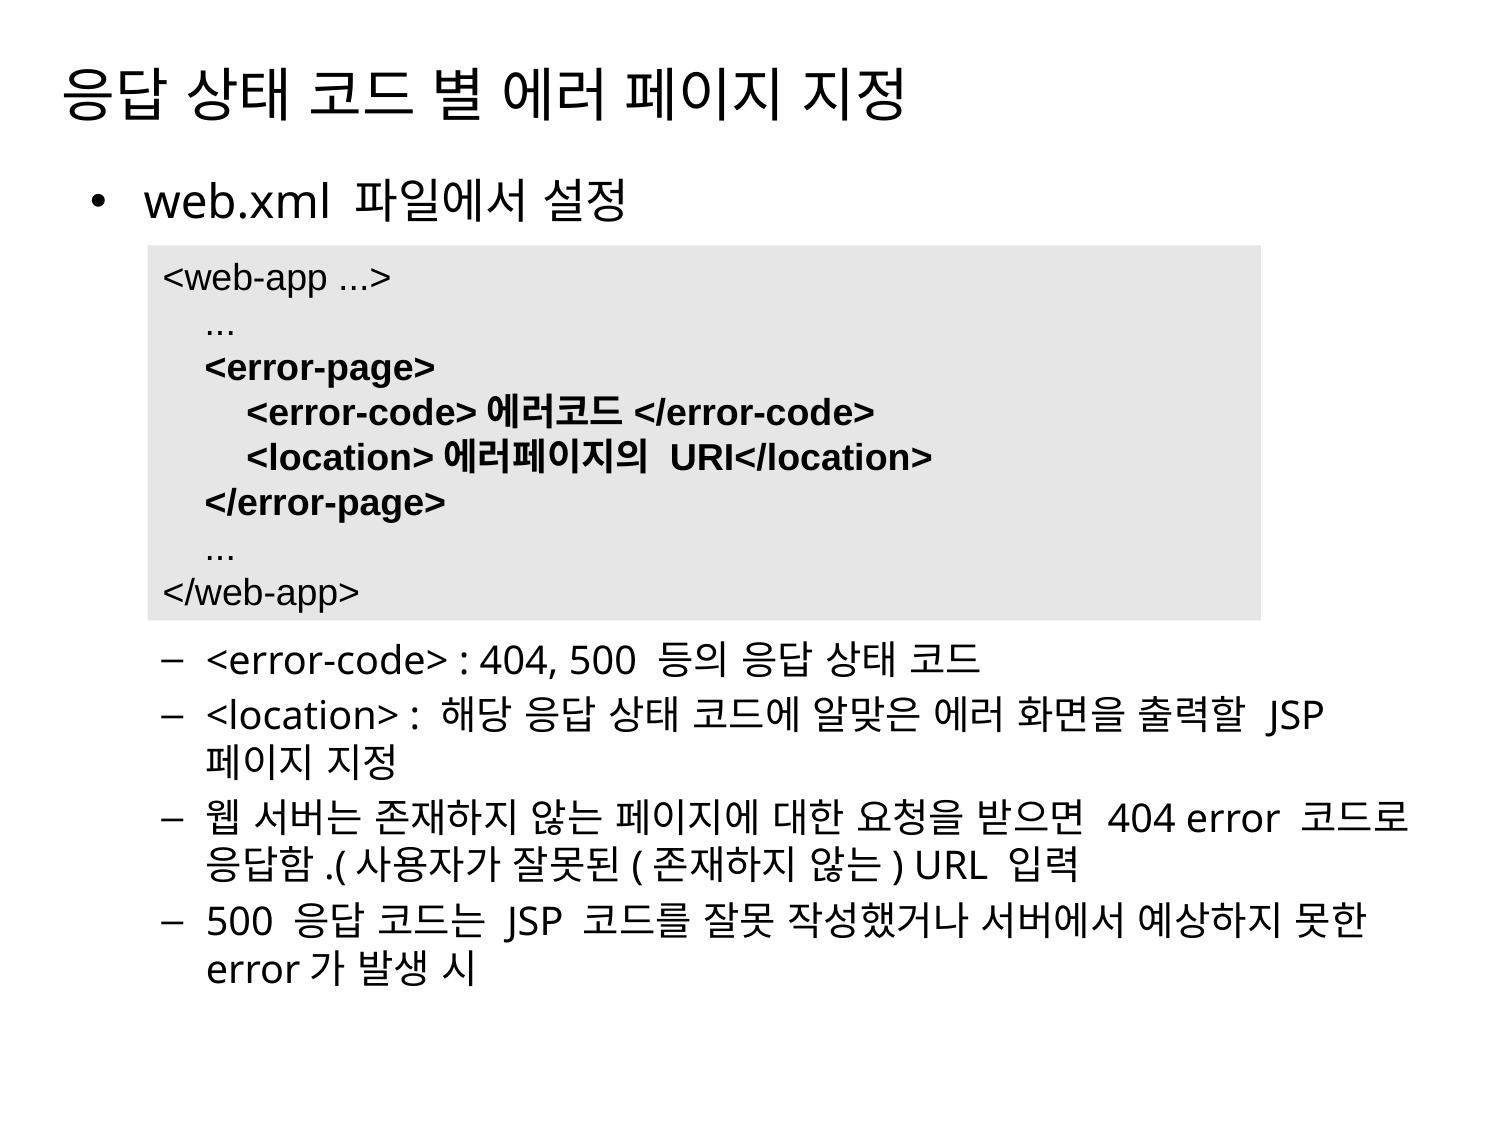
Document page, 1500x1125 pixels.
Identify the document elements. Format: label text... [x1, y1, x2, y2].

list web.xml 파일에서 설정 <error-code> : 404, 500 등의 응답 상태 코드 <location> : 해당 응답 상태 코드에 알맞은 에러 화면을 출력할 JSP 페이지 지정 웹 서버는 존재하지 않는 페이지에 대한 요청을 받으면 404 error 코드로 응답함.(사용자가 잘못된(존재하지 않는) URL 입력 500 응답 코드는 JSP 코드를 잘못 작성했거나 서버에서 예상하지 못한 error가 발생 시 [75, 164, 1425, 1005]
text_box <web-app ...> ... <error-page> <error-code>에러코드</error-code> <location>에러페이지의 URI</location> </error-page> ... </web-app> [147, 245, 1261, 621]
title 응답 상태 코드 별 에러 페이지 지정 [46, 45, 1465, 141]
